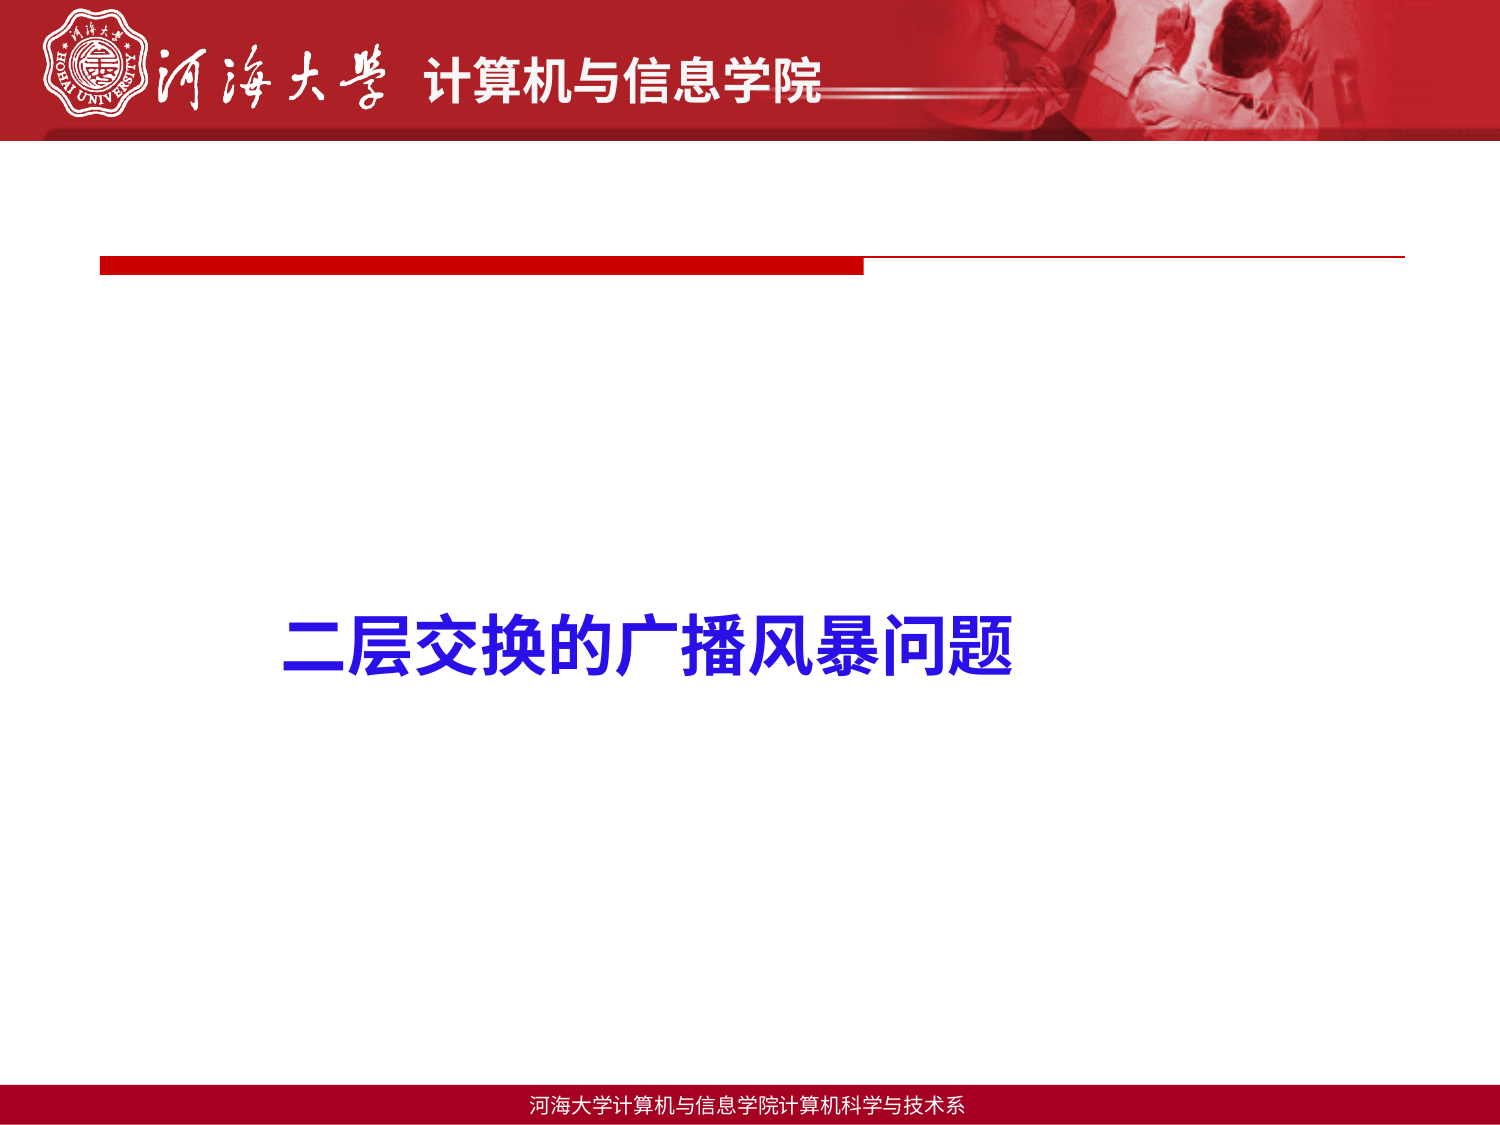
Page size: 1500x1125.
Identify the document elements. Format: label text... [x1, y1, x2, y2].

title 二层交换的广播风暴问题 [265, 491, 1282, 692]
picture [0, 0, 1500, 141]
